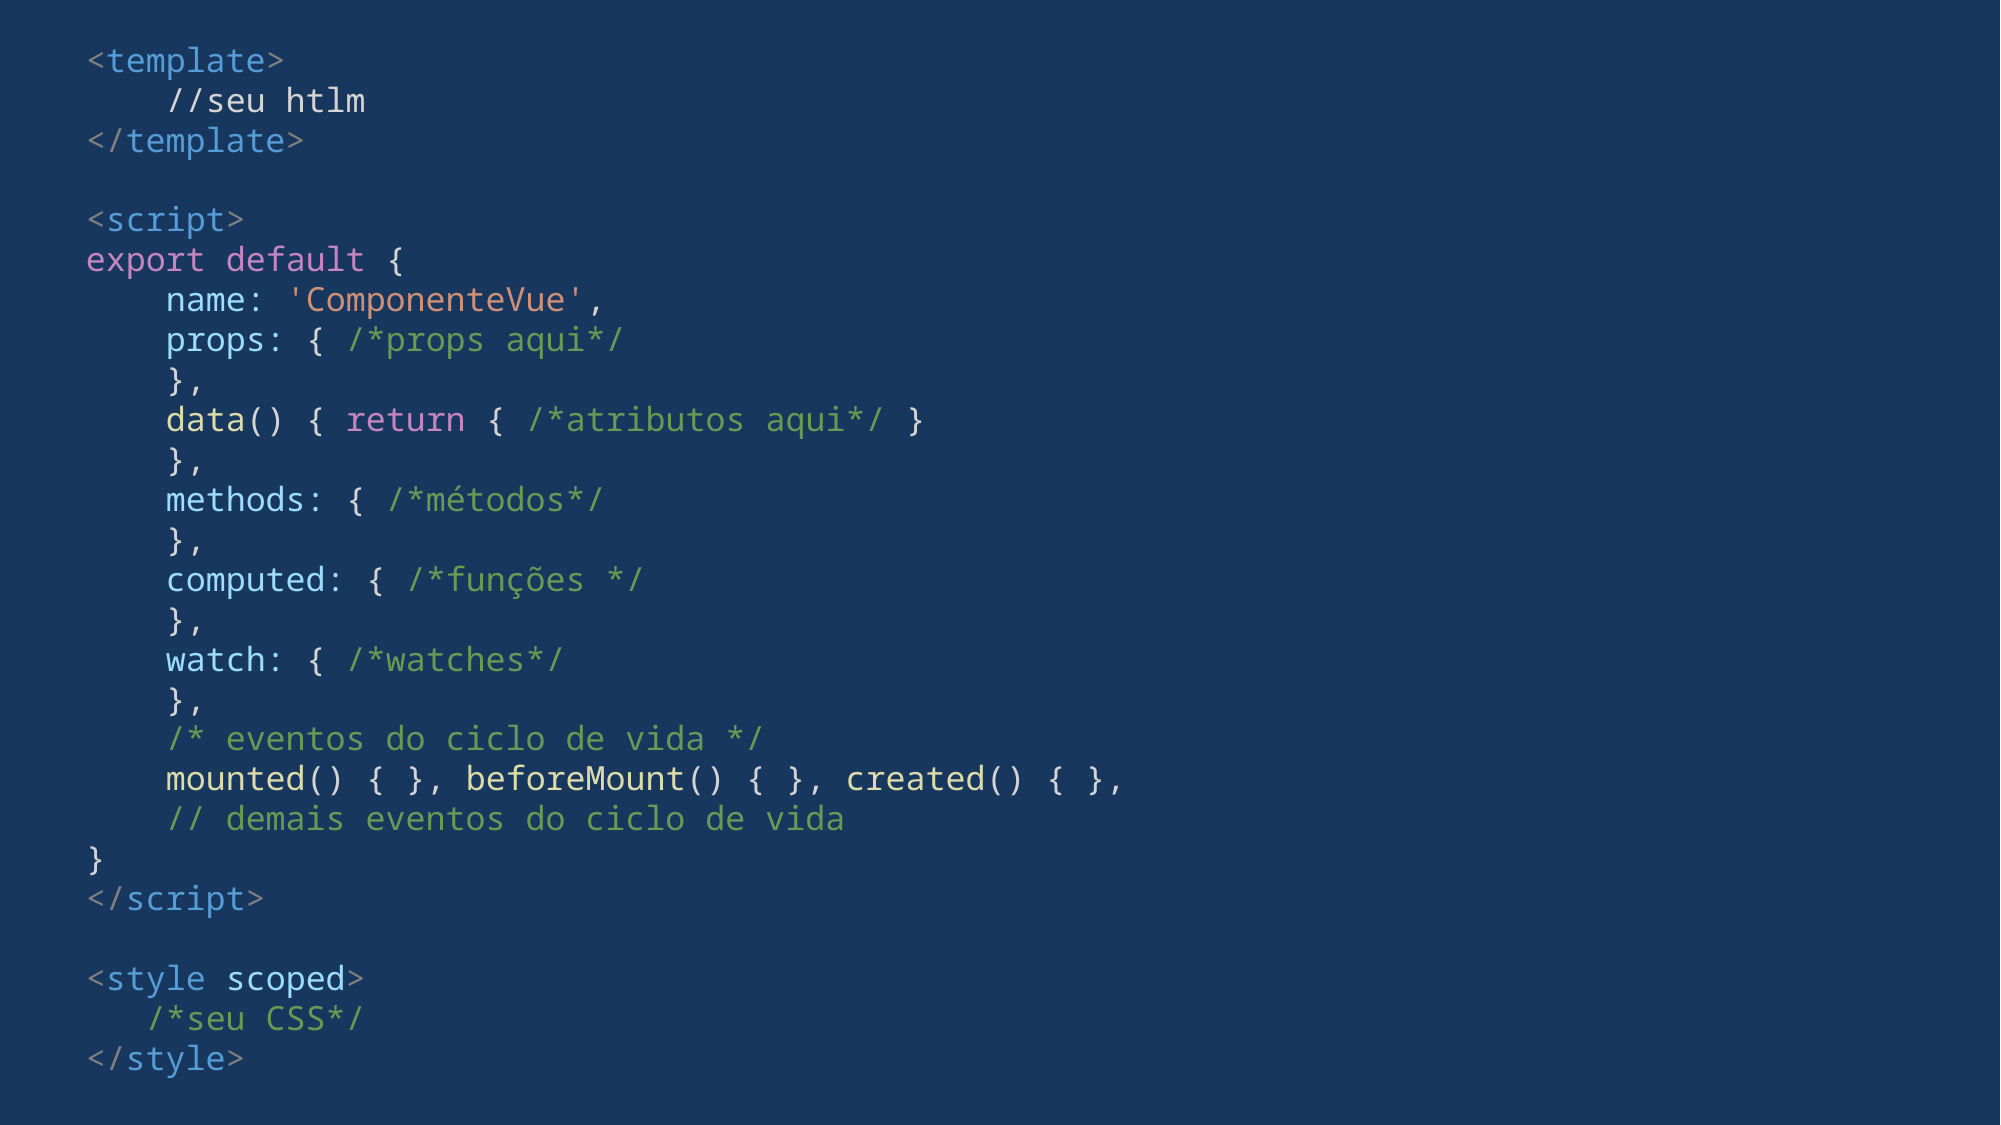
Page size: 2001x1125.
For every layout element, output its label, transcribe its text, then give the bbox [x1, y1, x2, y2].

text_box <template> //seu htlm </template> <script> export default { name: 'ComponenteVue', props: { /*props aqui*/ }, data() { return { /*atributos aqui*/ } }, methods: { /*métodos*/ }, computed: { /*funções */ }, watch: { /*watches*/ }, /* eventos do ciclo de vida */ mounted() { }, beforeMount() { }, created() { }, // demais eventos do ciclo de vida } </script> <style scoped> /*seu CSS*/ </style> [70, 31, 1916, 1085]
